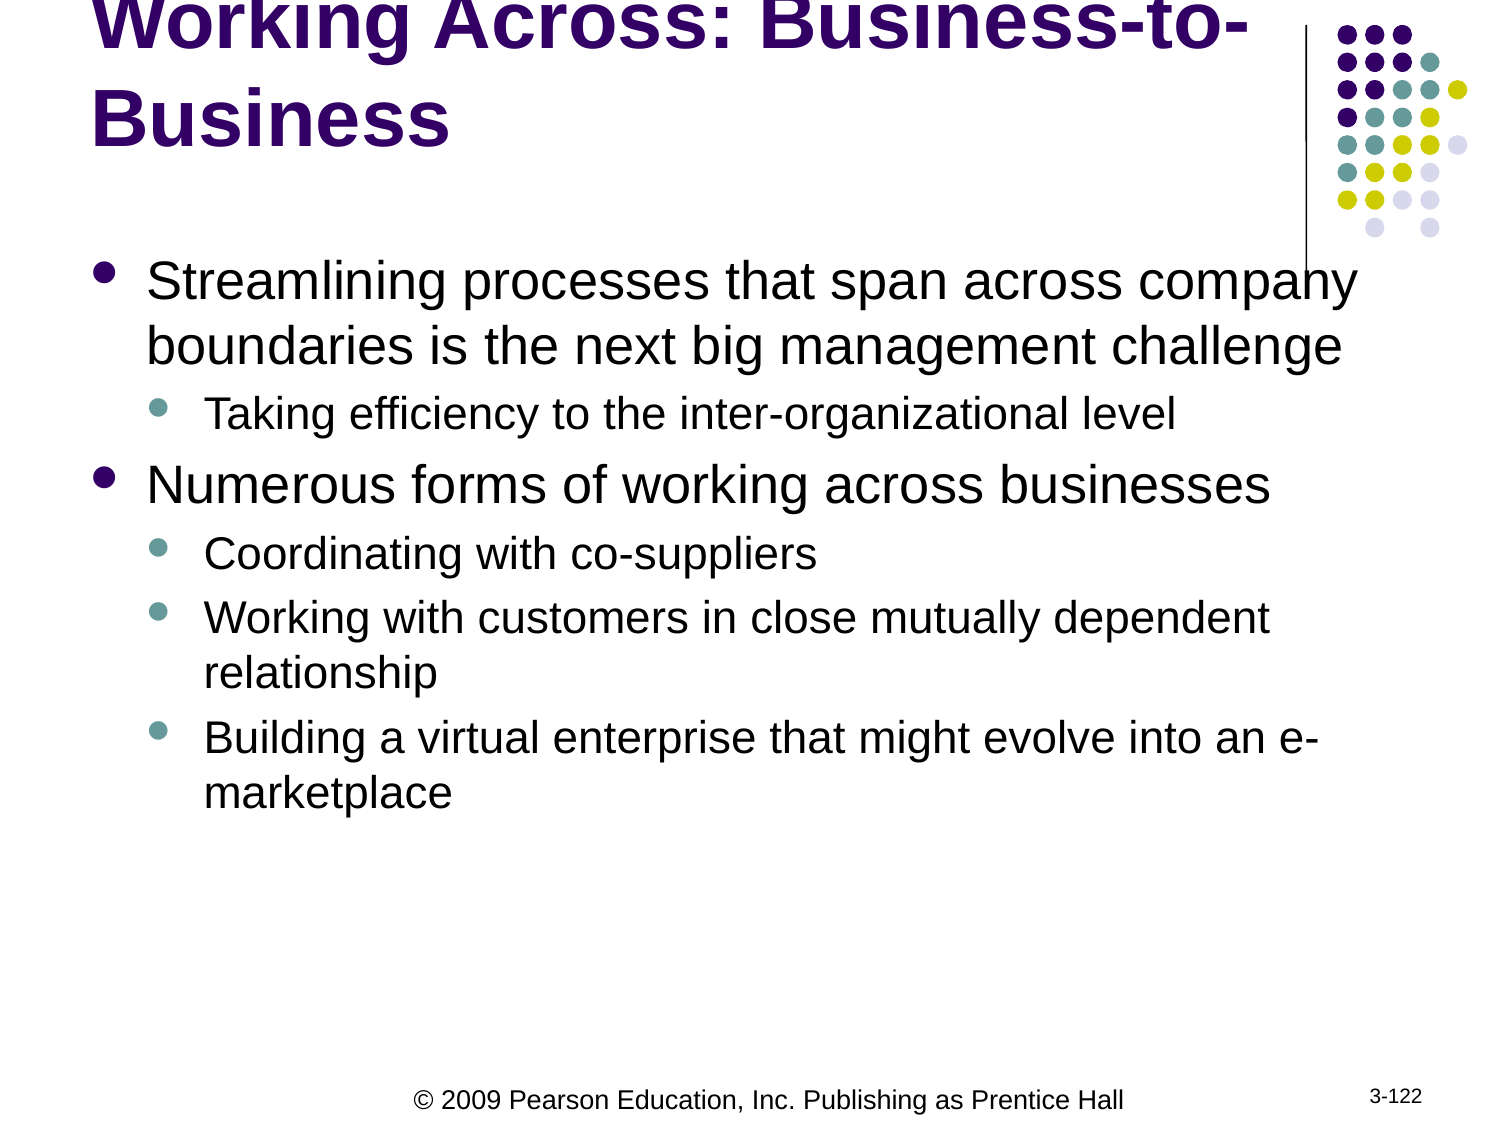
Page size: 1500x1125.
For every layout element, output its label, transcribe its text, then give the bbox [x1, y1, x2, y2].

slide_number 3-122 [1337, 1074, 1438, 1125]
list Streamlining processes that span across company boundaries is the next big management challenge Taking efficiency to the inter-organizational level Numerous forms of working across businesses Coordinating with co-suppliers Working with customers in close mutually dependent relationship Building a virtual enterprise that might evolve into an e-marketplace [74, 237, 1426, 962]
title Working Across: Business-to-Business [74, 37, 1313, 171]
